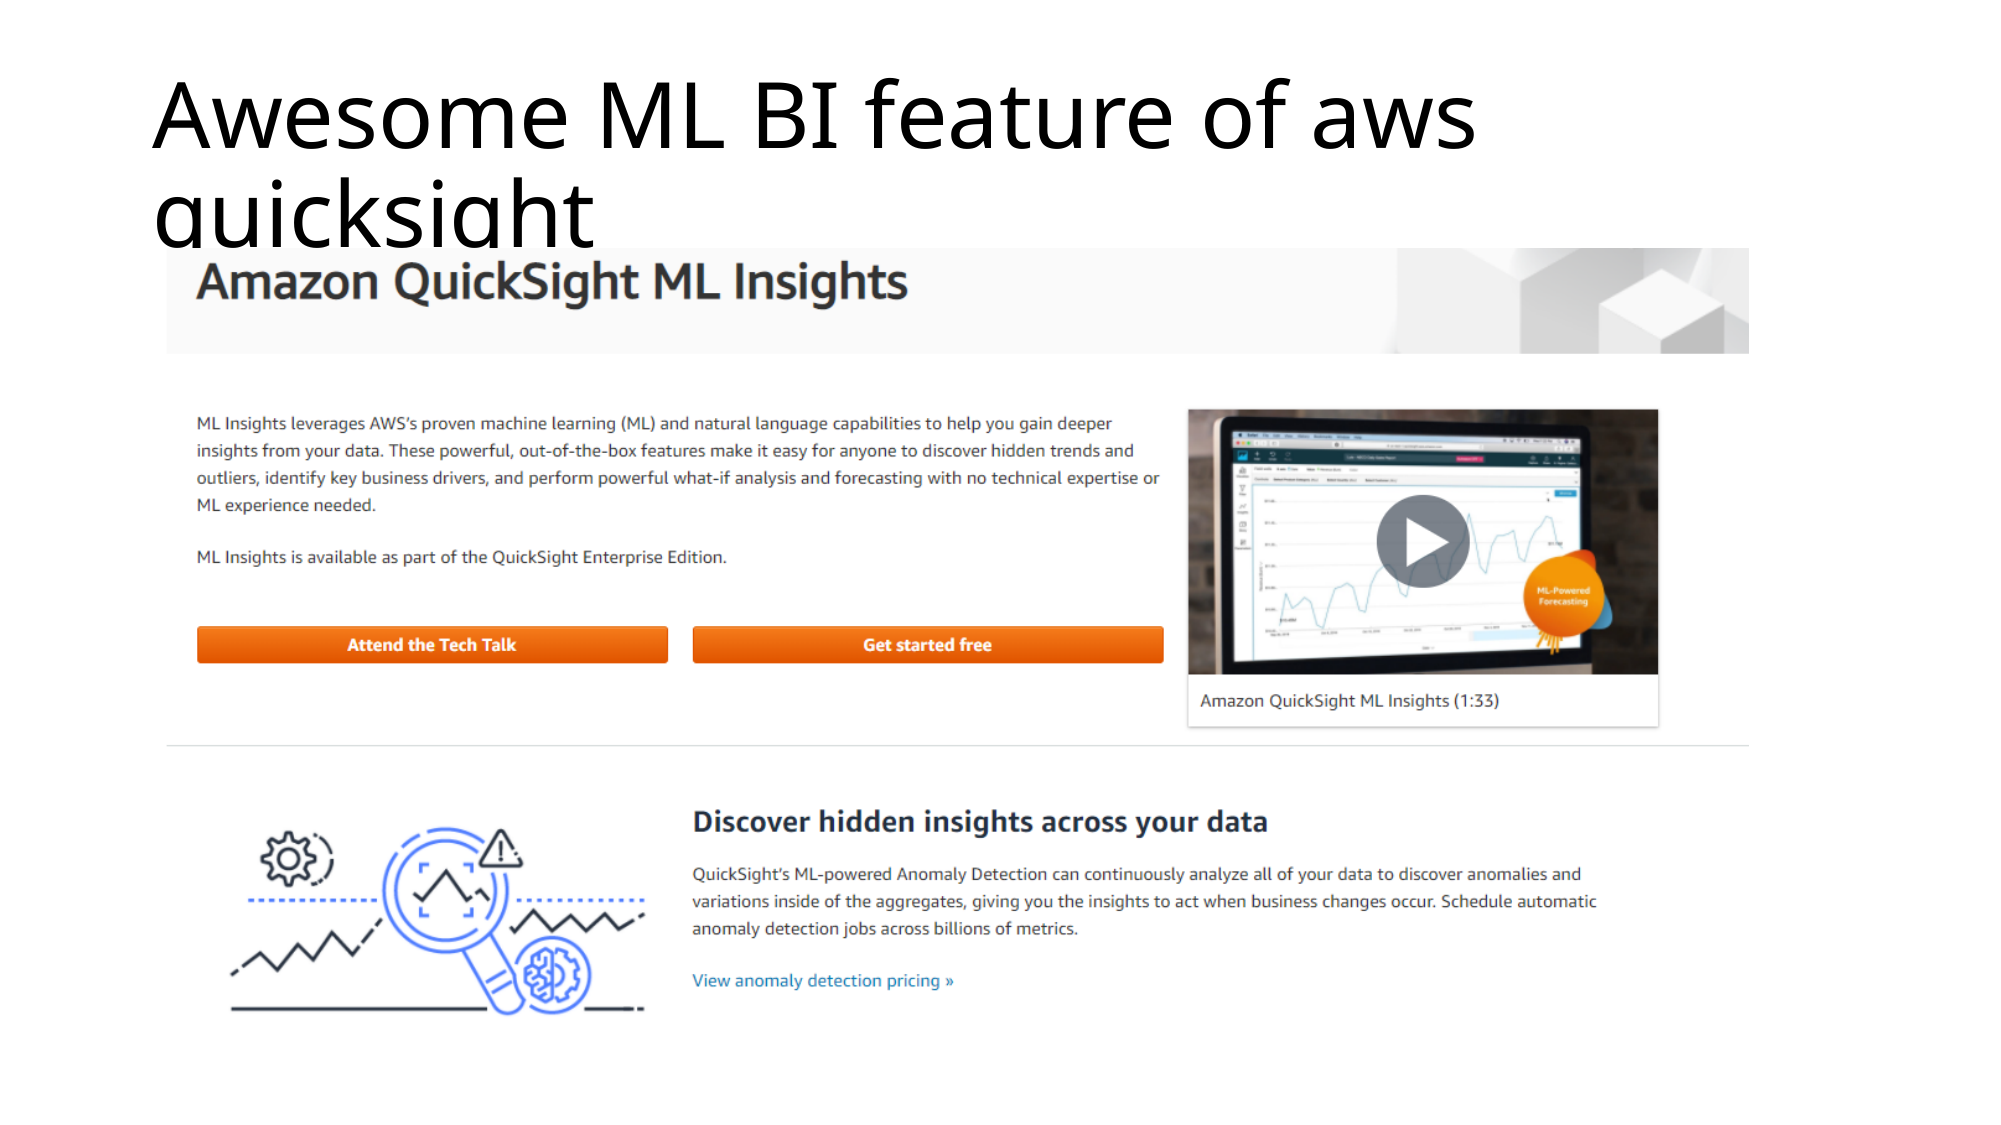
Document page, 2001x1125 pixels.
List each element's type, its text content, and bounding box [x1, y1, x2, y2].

title Awesome ML BI feature of aws quicksight [137, 59, 1863, 278]
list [166, 248, 1749, 1059]
